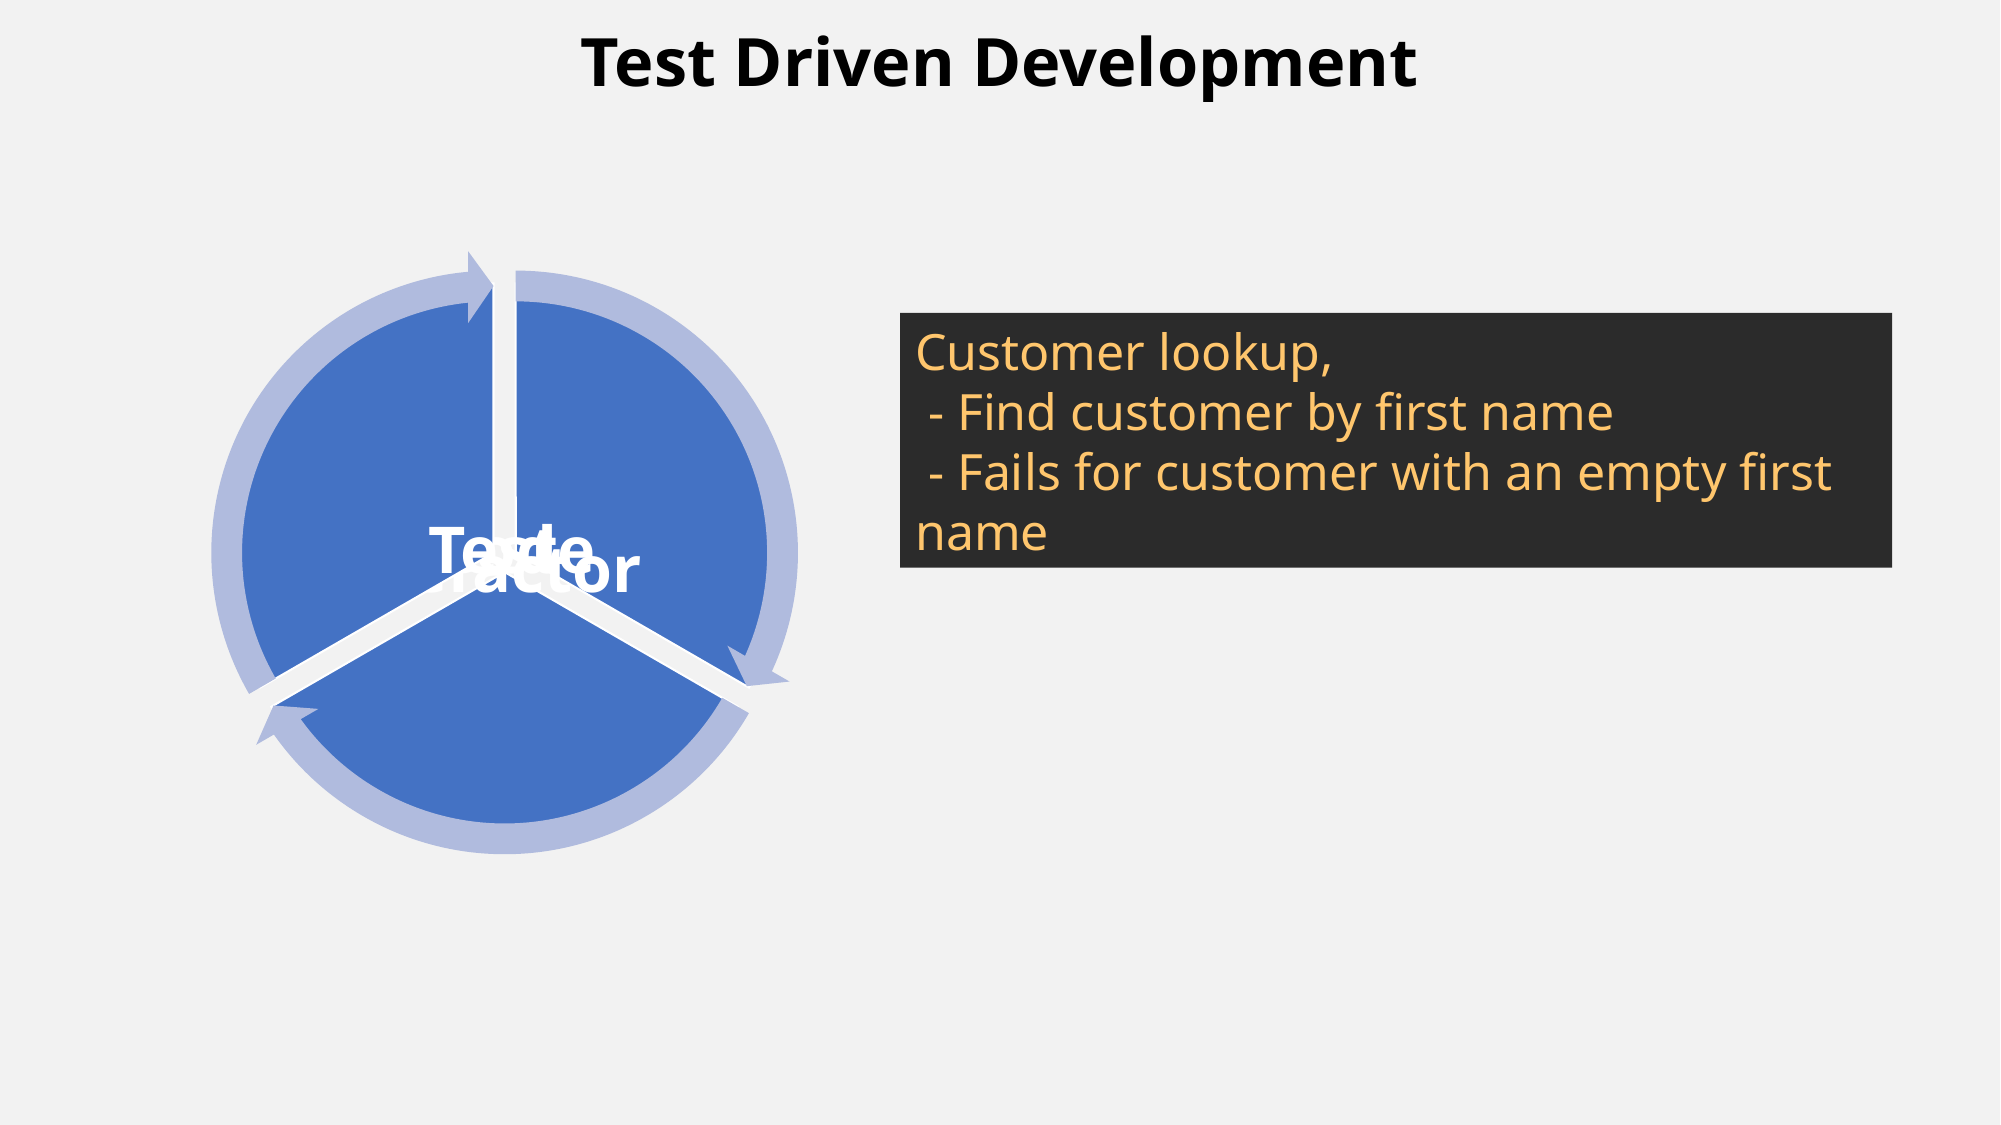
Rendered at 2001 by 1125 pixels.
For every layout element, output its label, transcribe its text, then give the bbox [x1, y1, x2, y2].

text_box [0, 241, 1056, 884]
text_box Test Driven Development [566, 12, 1434, 108]
text_box Customer lookup, - Find customer by first name - Fails for customer with an empty first name [1056, 312, 1893, 568]
